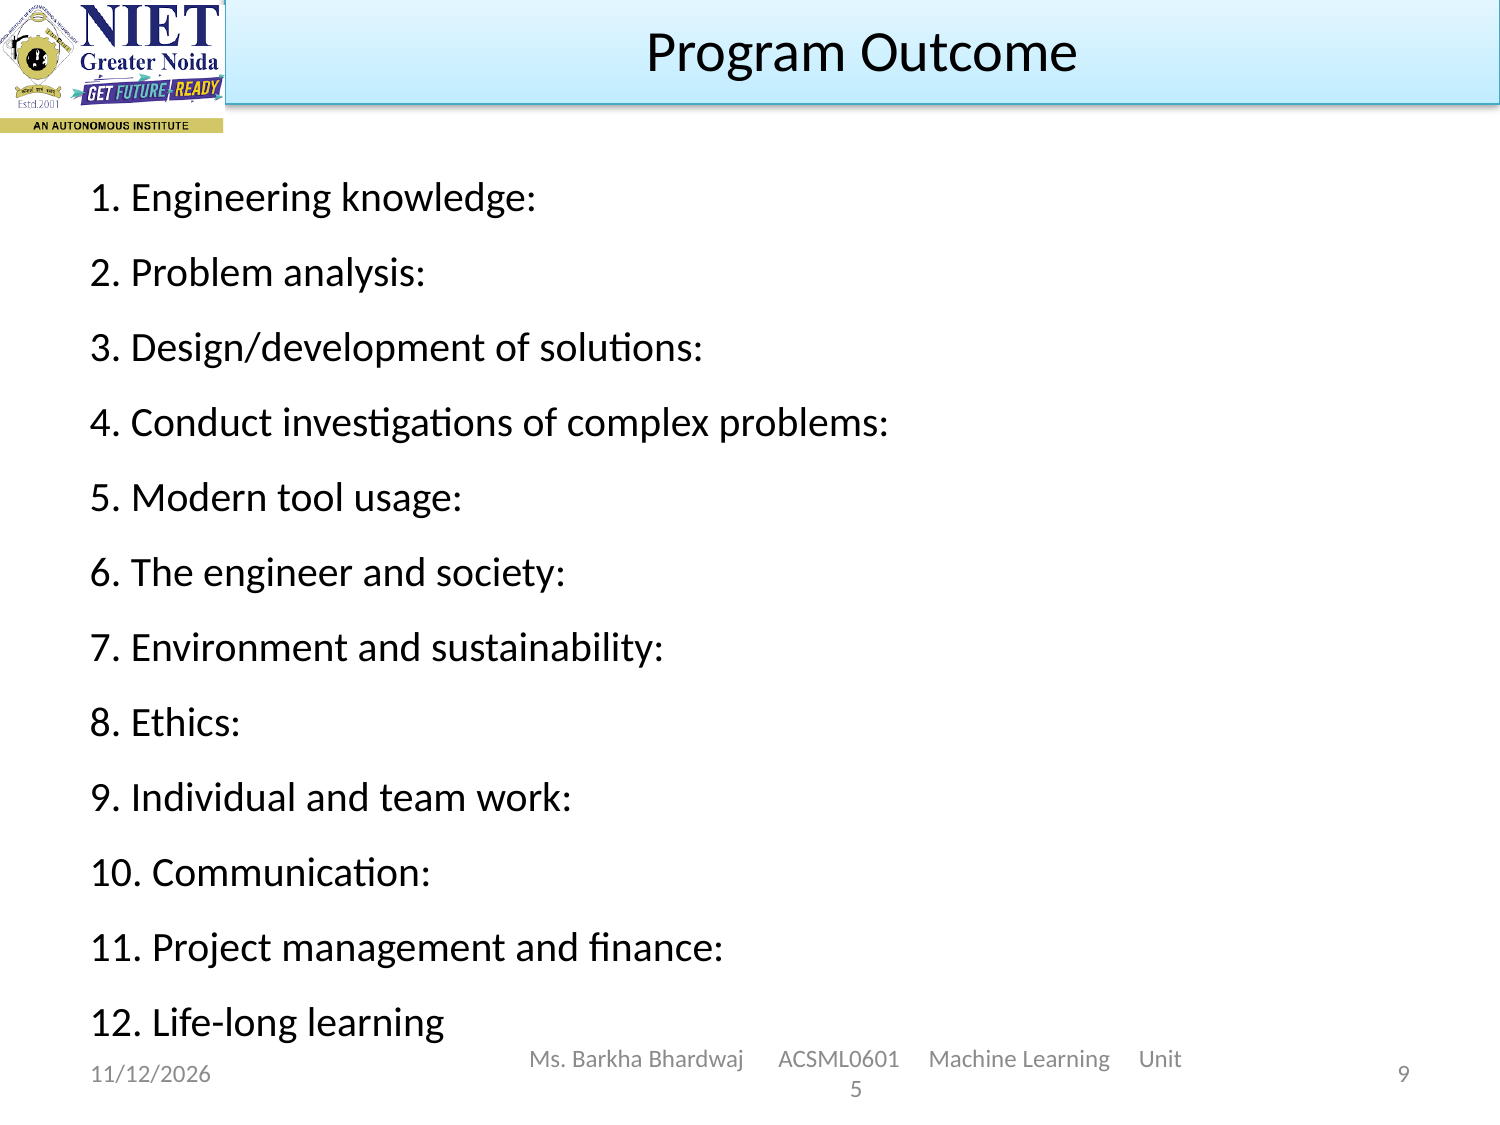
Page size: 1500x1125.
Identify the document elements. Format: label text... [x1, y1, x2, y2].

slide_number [75, 1042, 425, 1103]
text_box 1. Engineering knowledge: 2. Problem analysis: 3. Design/development of solutions: 4. Conduct investigations of complex problems: 5. Modern tool usage: 6. The engineer and society: 7. Environment and sustainability: 8. Ethics: 9. Individual and team work: 10. Communication: 11. Project management and finance: 12. Life-long learning [87, 143, 1450, 1045]
slide_number 9 [1200, 1045, 1425, 1103]
picture [0, 5, 226, 133]
footer Ms. Barkha Bhardwaj ACSML0601 Machine Learning Unit 5 [512, 1042, 1200, 1103]
text_box Program Outcome [224, 0, 1500, 105]
